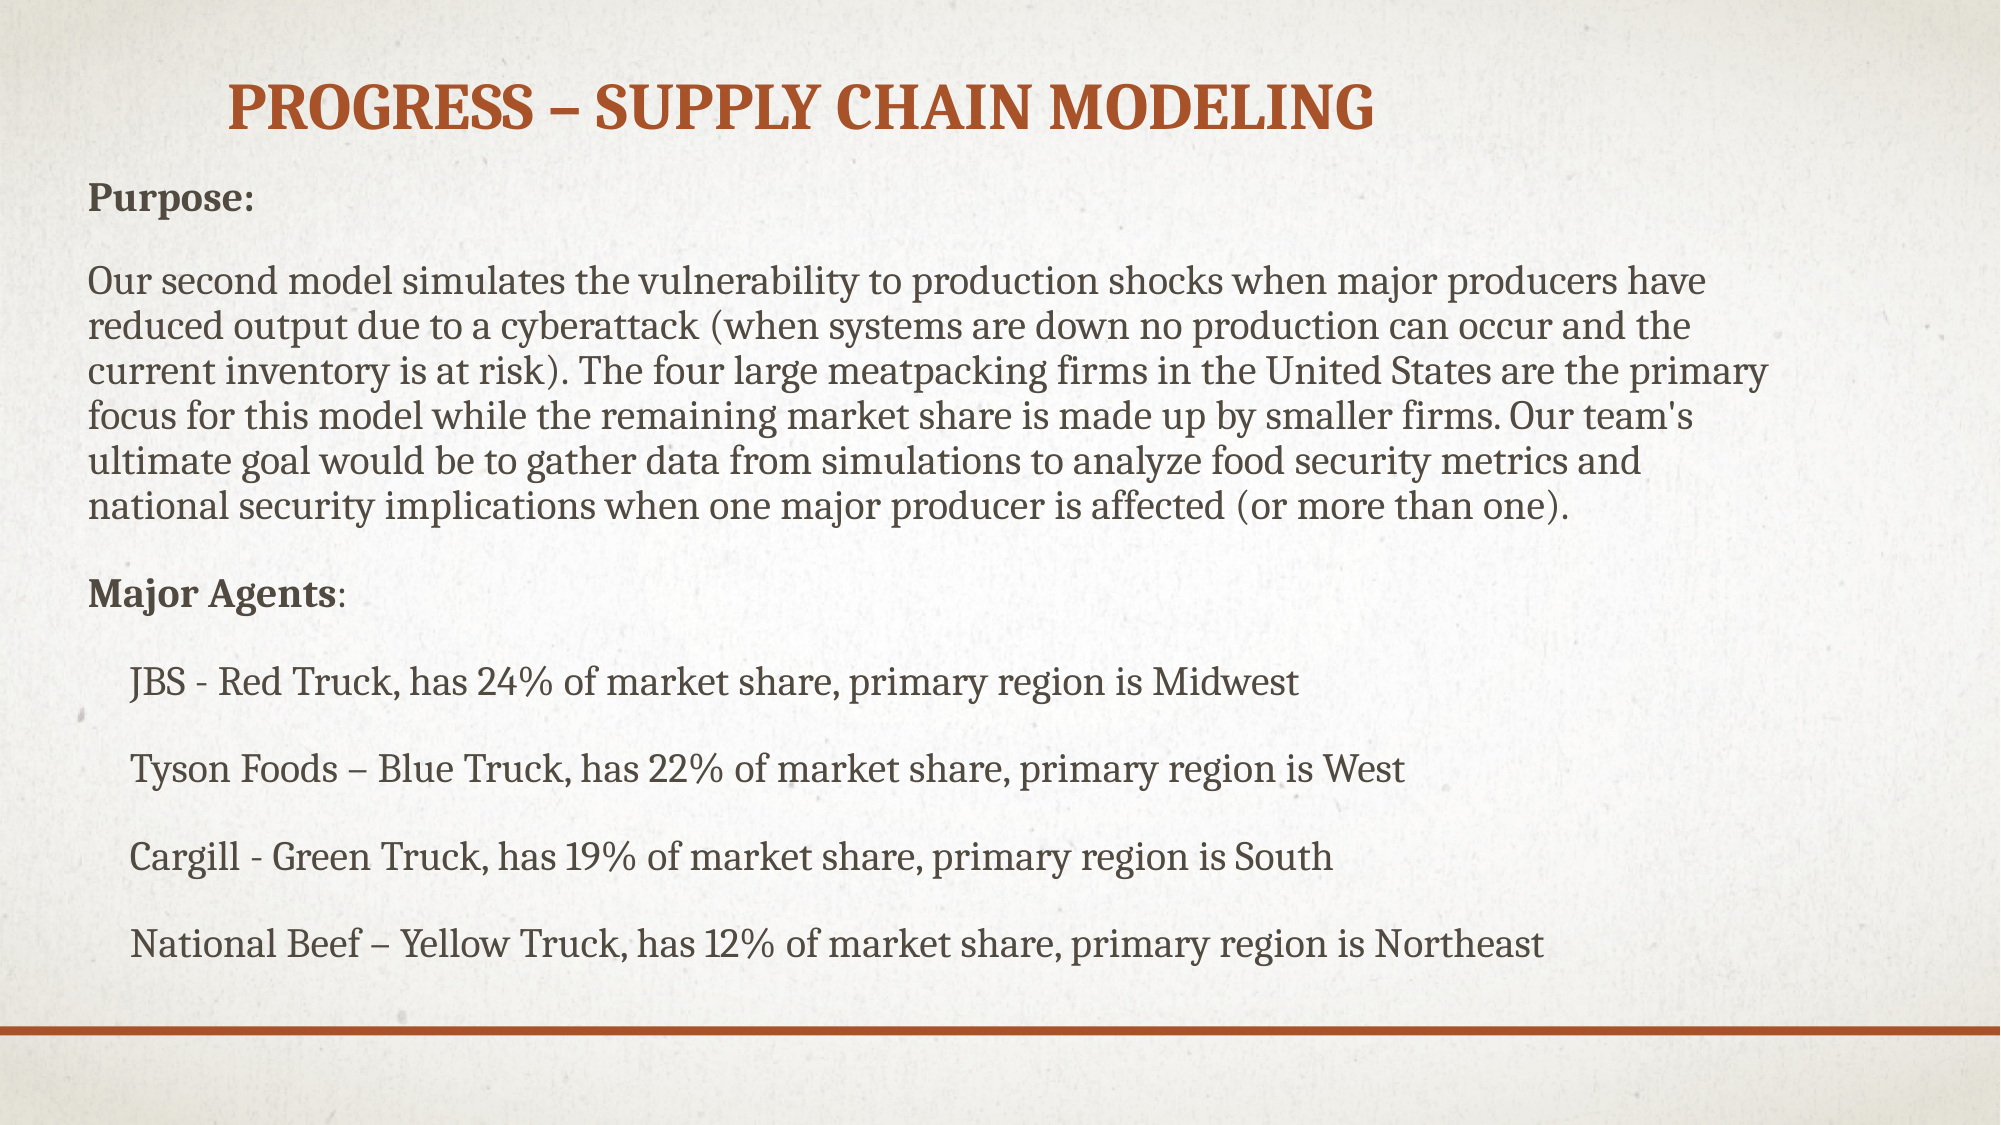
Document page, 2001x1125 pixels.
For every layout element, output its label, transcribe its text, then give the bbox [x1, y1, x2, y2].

list Purpose: Our second model simulates the vulnerability to production shocks when major producers have reduced output due to a cyberattack (when systems are down no production can occur and the current inventory is at risk). The four large meatpacking firms in the United States are the primary focus for this model while the remaining market share is made up by smaller firms. Our team's ultimate goal would be to gather data from simulations to analyze food security metrics and national security implications when one major producer is affected (or more than one). Major Agents: JBS - Red Truck, has 24% of market share, primary region is Midwest Tyson Foods – Blue Truck, has 22% of market share, primary region is West Cargill - Green Truck, has 19% of market share, primary region is South National Beef – Yellow Truck, has 12% of market share, primary region is Northeast [65, 168, 1788, 1043]
title Progress – Supply Chain Modeling [212, 0, 1788, 152]
picture [0, 0, 2001, 1125]
